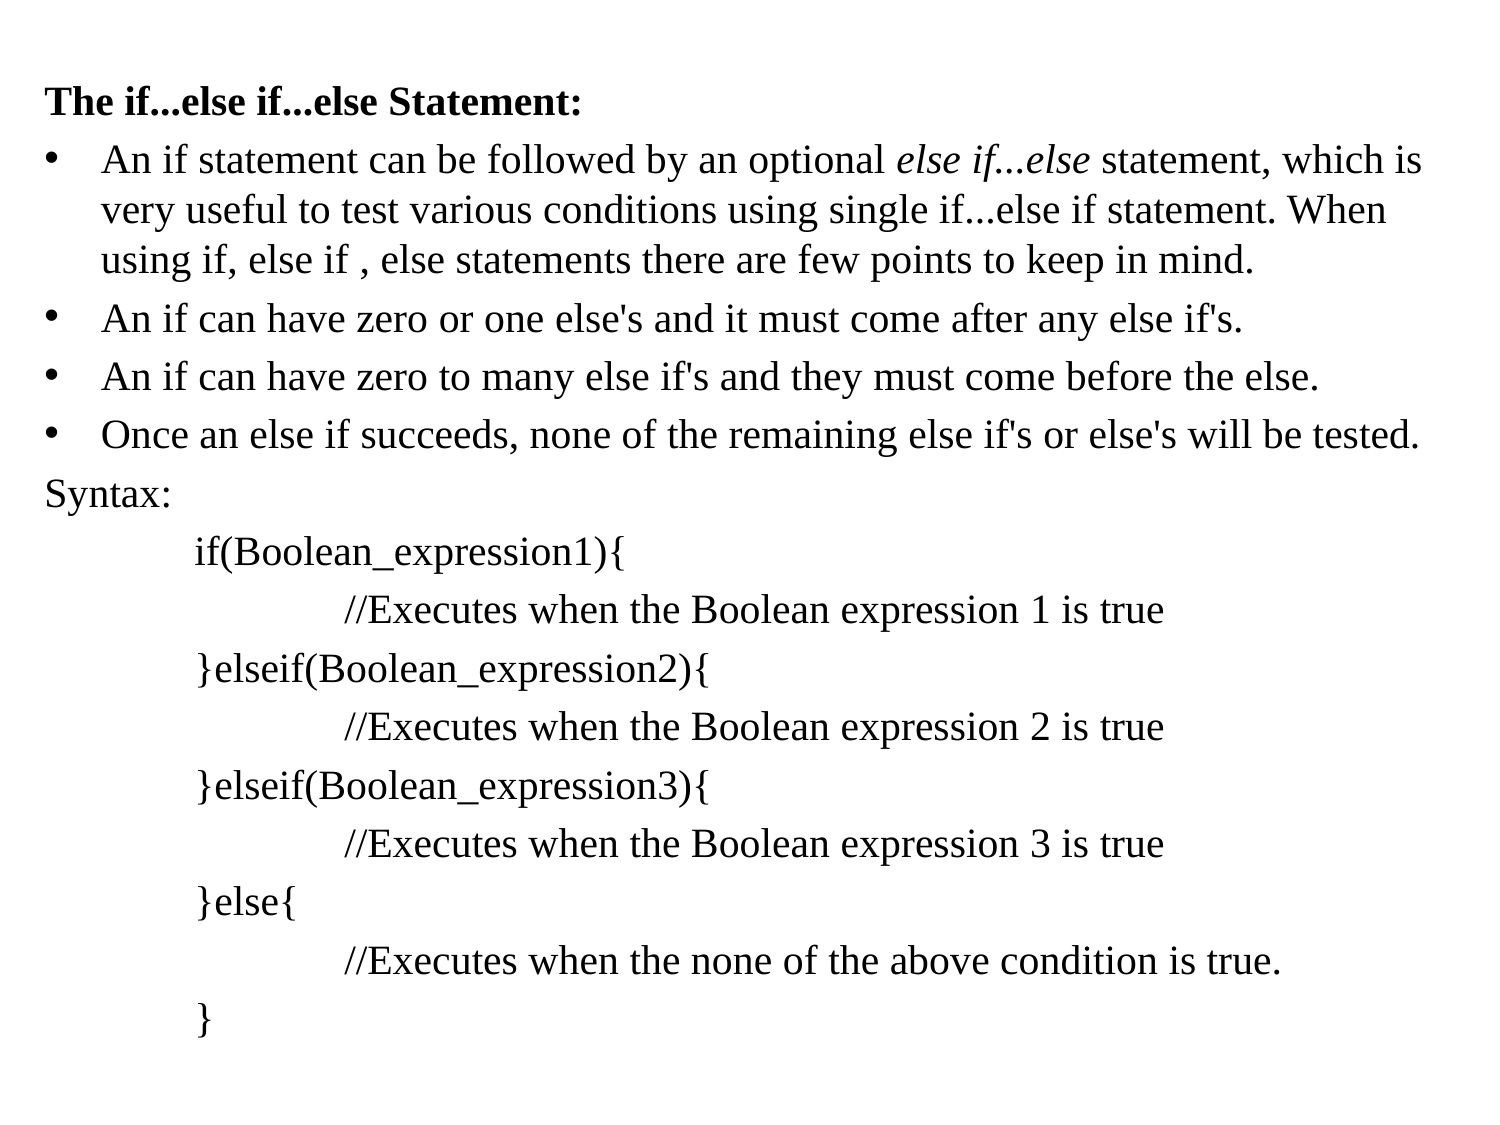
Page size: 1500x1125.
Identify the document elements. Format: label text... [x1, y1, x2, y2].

list The if...else if...else Statement: An if statement can be followed by an optional else if...else statement, which is very useful to test various conditions using single if...else if statement. When using if, else if , else statements there are few points to keep in mind. An if can have zero or one else's and it must come after any else if's. An if can have zero to many else if's and they must come before the else. Once an else if succeeds, none of the remaining else if's or else's will be tested. Syntax: if(Boolean_expression1){ //Executes when the Boolean expression 1 is true }elseif(Boolean_expression2){ //Executes when the Boolean expression 2 is true }elseif(Boolean_expression3){ //Executes when the Boolean expression 3 is true }else{ //Executes when the none of the above condition is true. } [29, 66, 1449, 1071]
